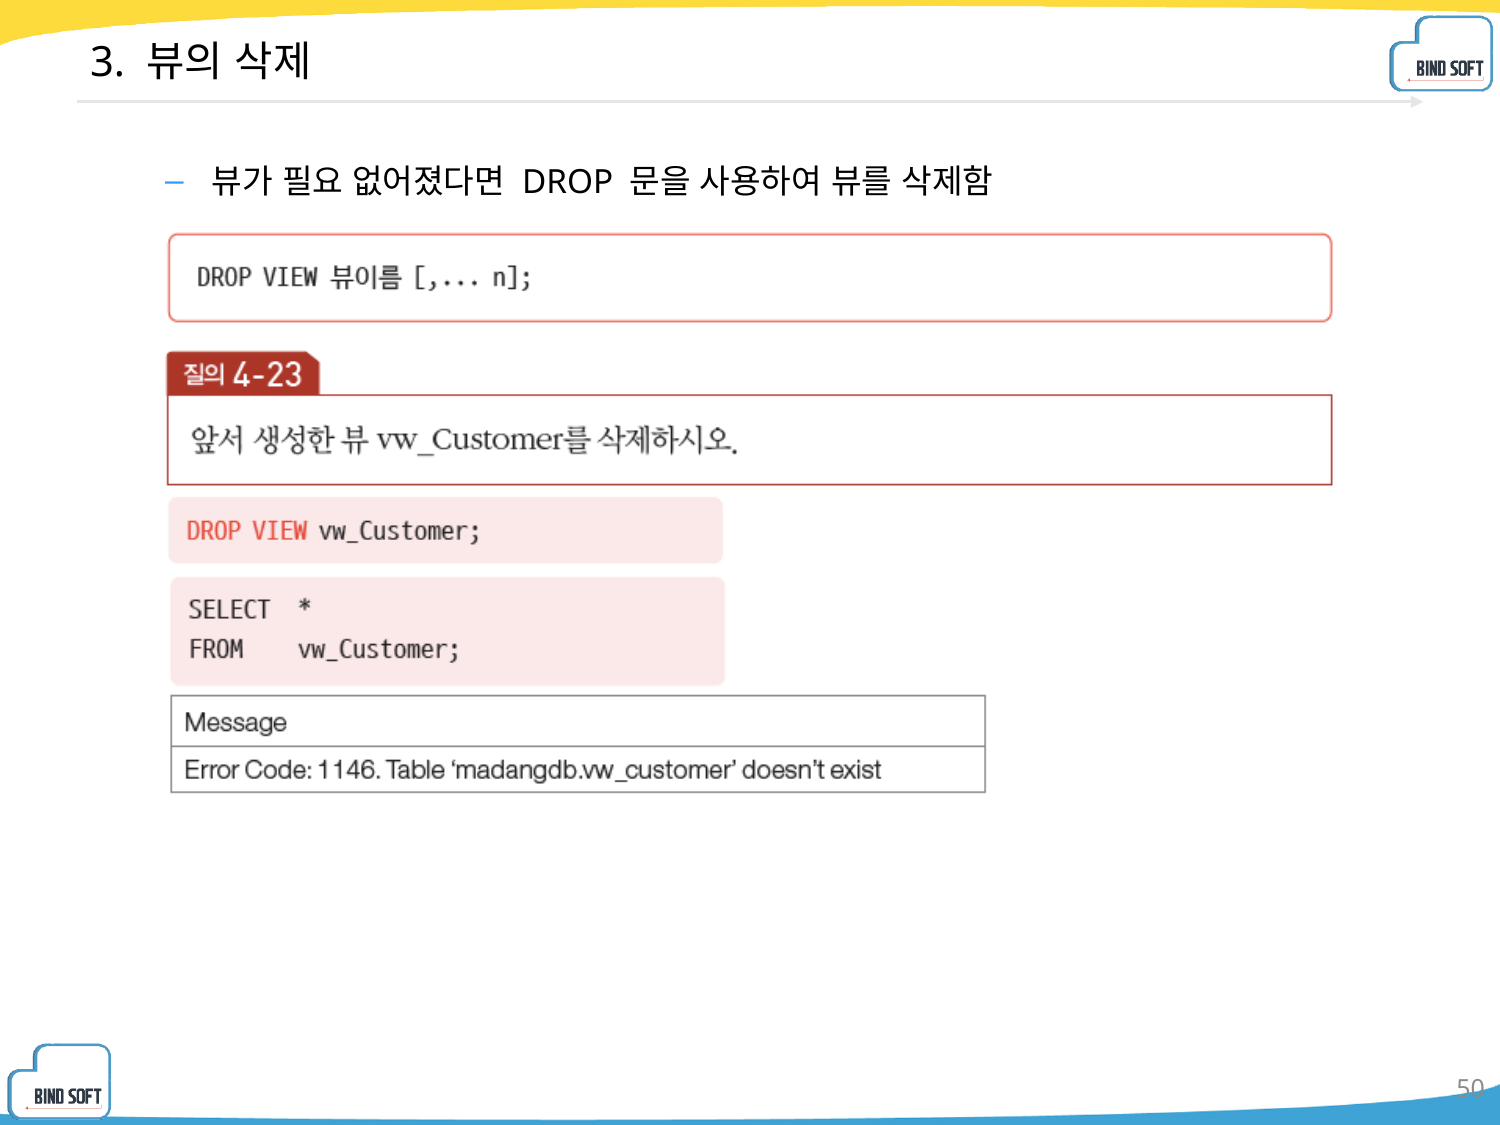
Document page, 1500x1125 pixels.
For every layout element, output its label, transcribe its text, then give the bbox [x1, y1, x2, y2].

picture [0, 0, 1500, 96]
list 뷰가 필요 없어졌다면 DROP 문을 사용하여 뷰를 삭제함 [75, 152, 1425, 806]
slide_number 50 [1149, 1068, 1500, 1111]
picture [161, 231, 1339, 329]
title 3. 뷰의 삭제 [75, 11, 1425, 108]
picture [166, 573, 994, 798]
picture [161, 348, 1339, 570]
picture [0, 1003, 1500, 1125]
